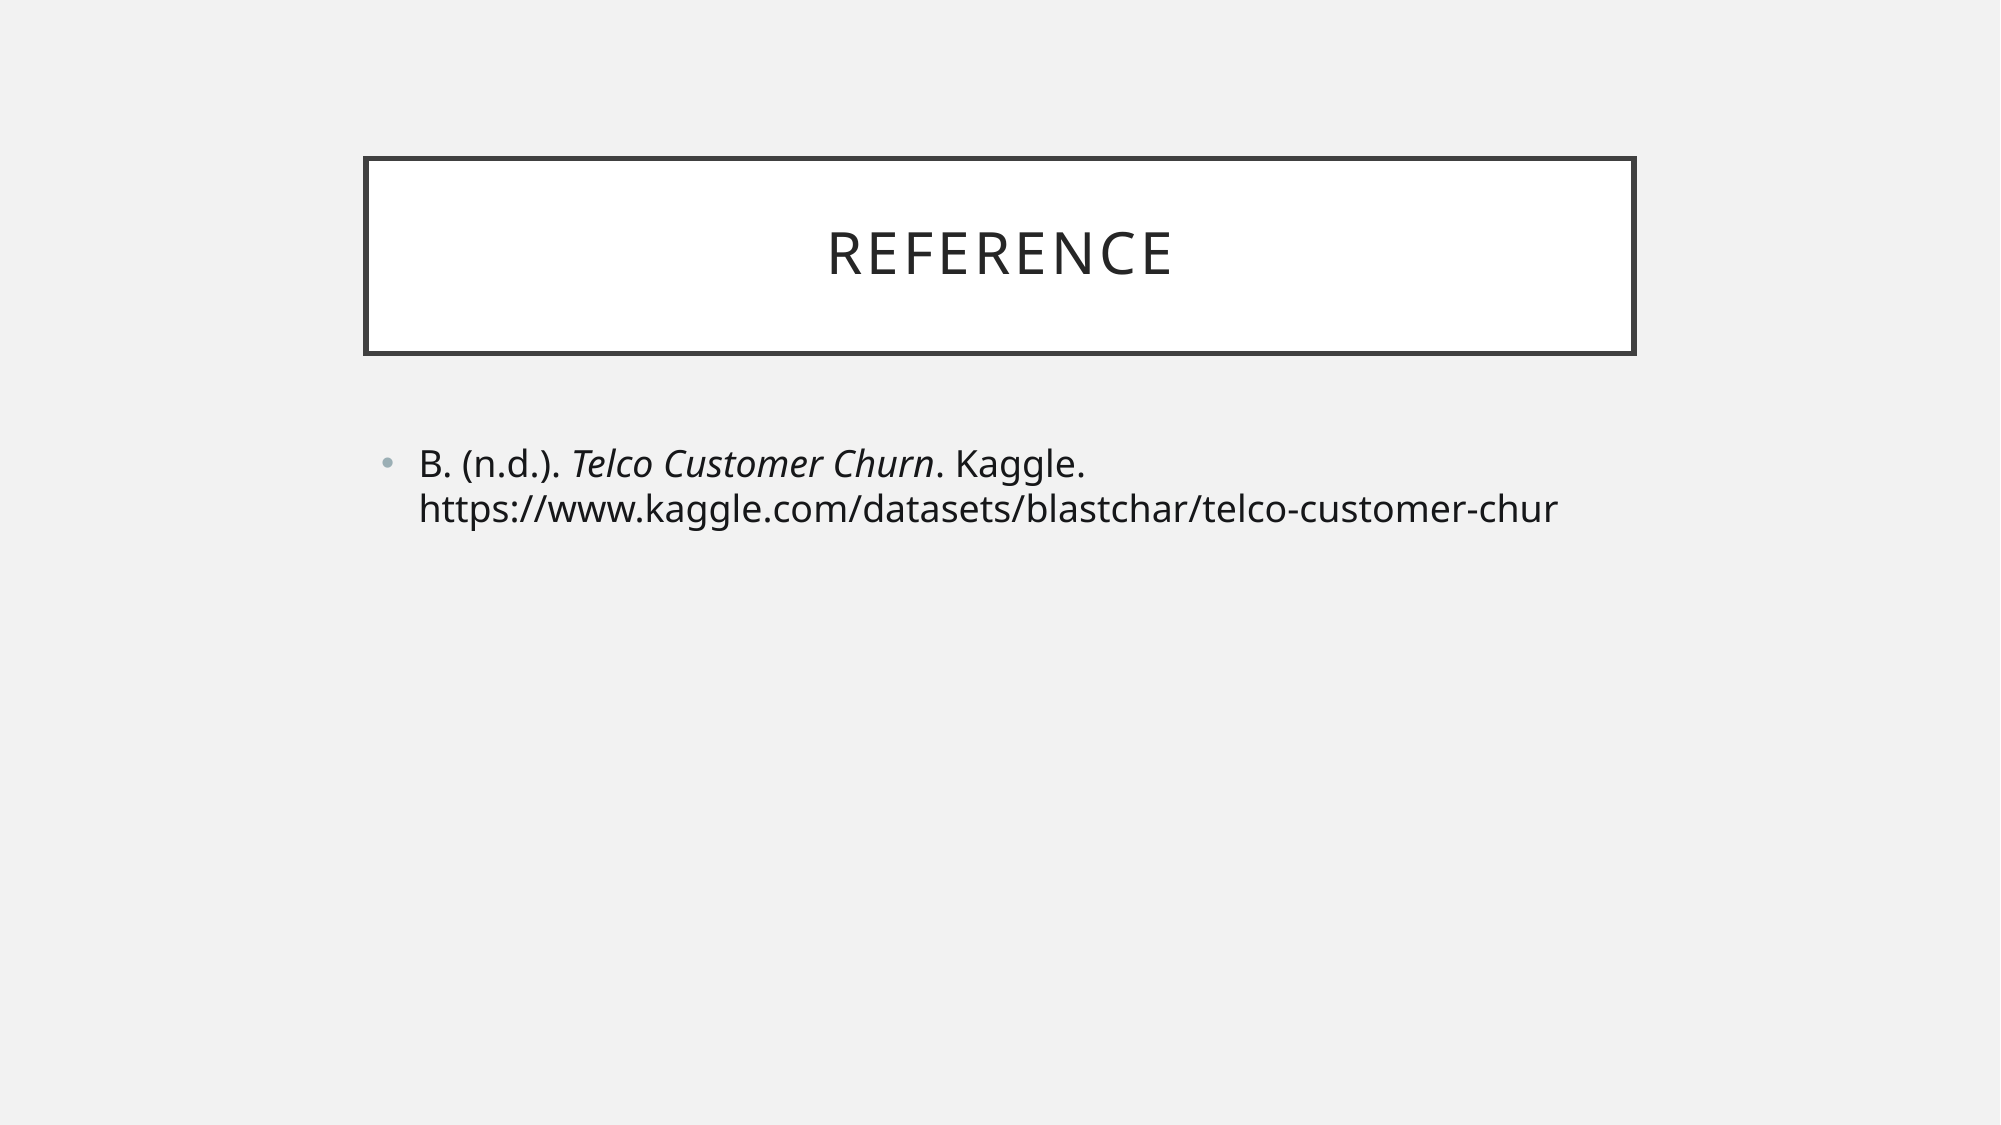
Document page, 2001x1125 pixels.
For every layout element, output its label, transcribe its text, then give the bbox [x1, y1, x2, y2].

list B. (n.d.). Telco Customer Churn. Kaggle. https://www.kaggle.com/datasets/blastchar/telco-customer-chur [366, 432, 1634, 942]
title Reference [363, 156, 1637, 356]
